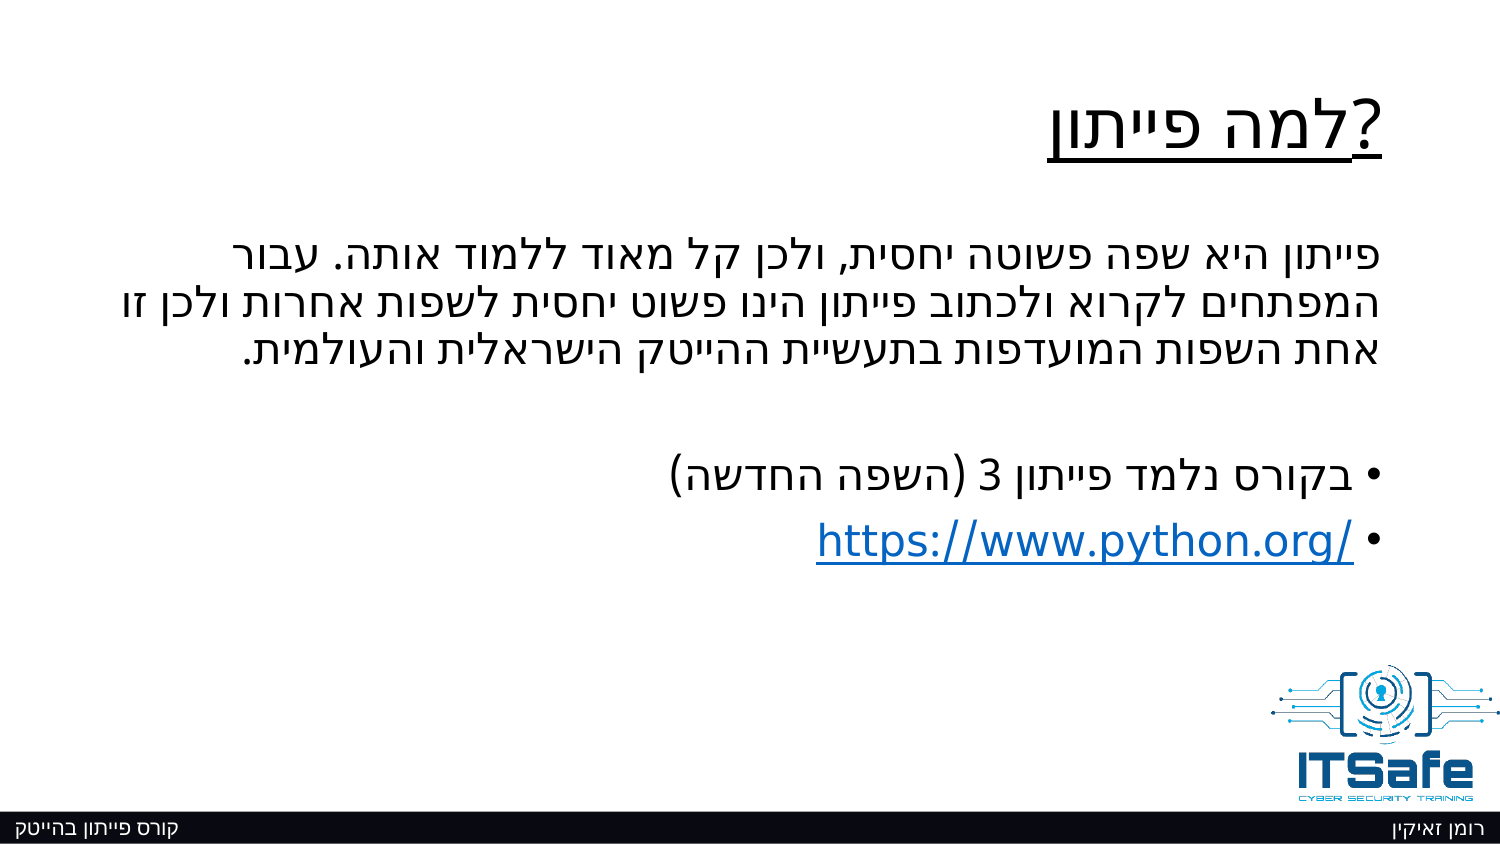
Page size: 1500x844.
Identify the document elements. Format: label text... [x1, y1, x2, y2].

picture [1271, 665, 1500, 801]
title למה פייתון? [103, 44, 1397, 208]
list פייתון היא שפה פשוטה יחסית, ולכן קל מאוד ללמוד אותה. עבור המפתחים לקרוא ולכתוב פייתון הינו פשוט יחסית לשפות אחרות ולכן זו אחת השפות המועדפות בתעשיית ההייטק הישראלית והעולמית. בקורס נלמד פייתון 3 (השפה החדשה) https://www.python.org/ [103, 224, 1397, 760]
